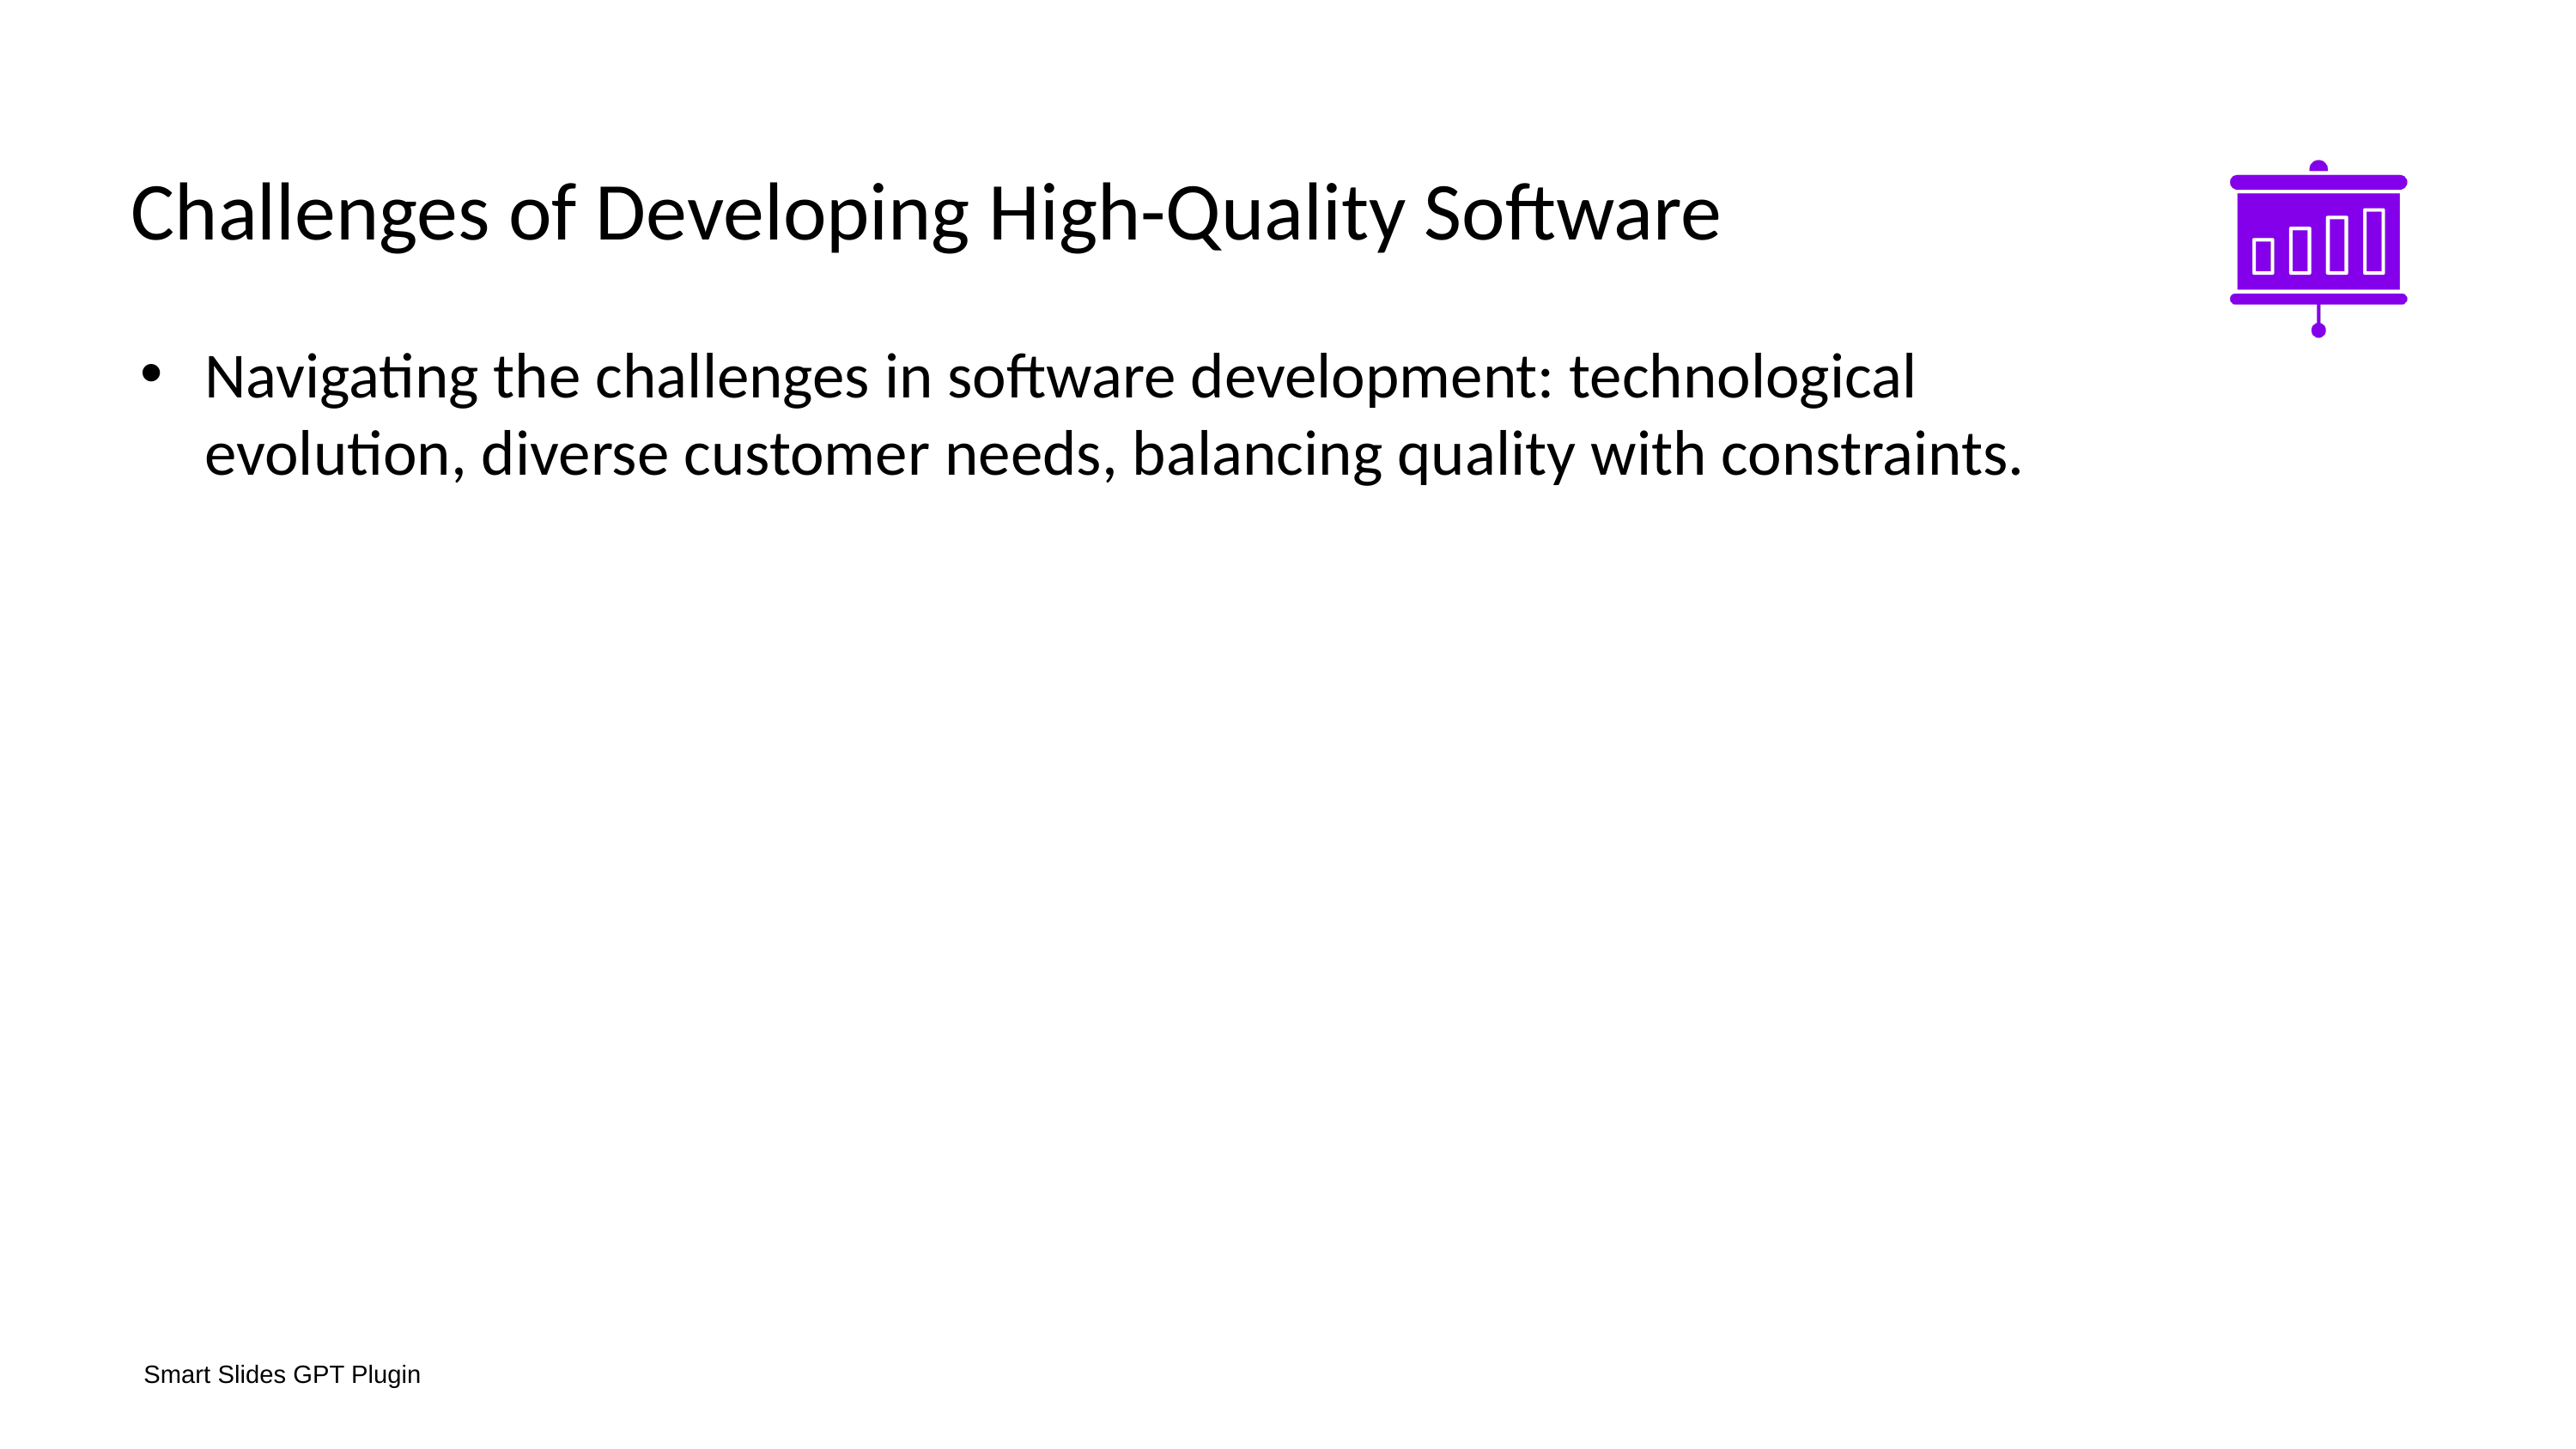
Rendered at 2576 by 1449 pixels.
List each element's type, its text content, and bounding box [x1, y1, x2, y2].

picture [2189, 144, 2447, 382]
title Challenges of Developing High-Quality Software [131, 144, 2099, 283]
list Navigating the challenges in software development: technological evolution, diverse customer needs, balancing quality with constraints. [129, 320, 2098, 1352]
